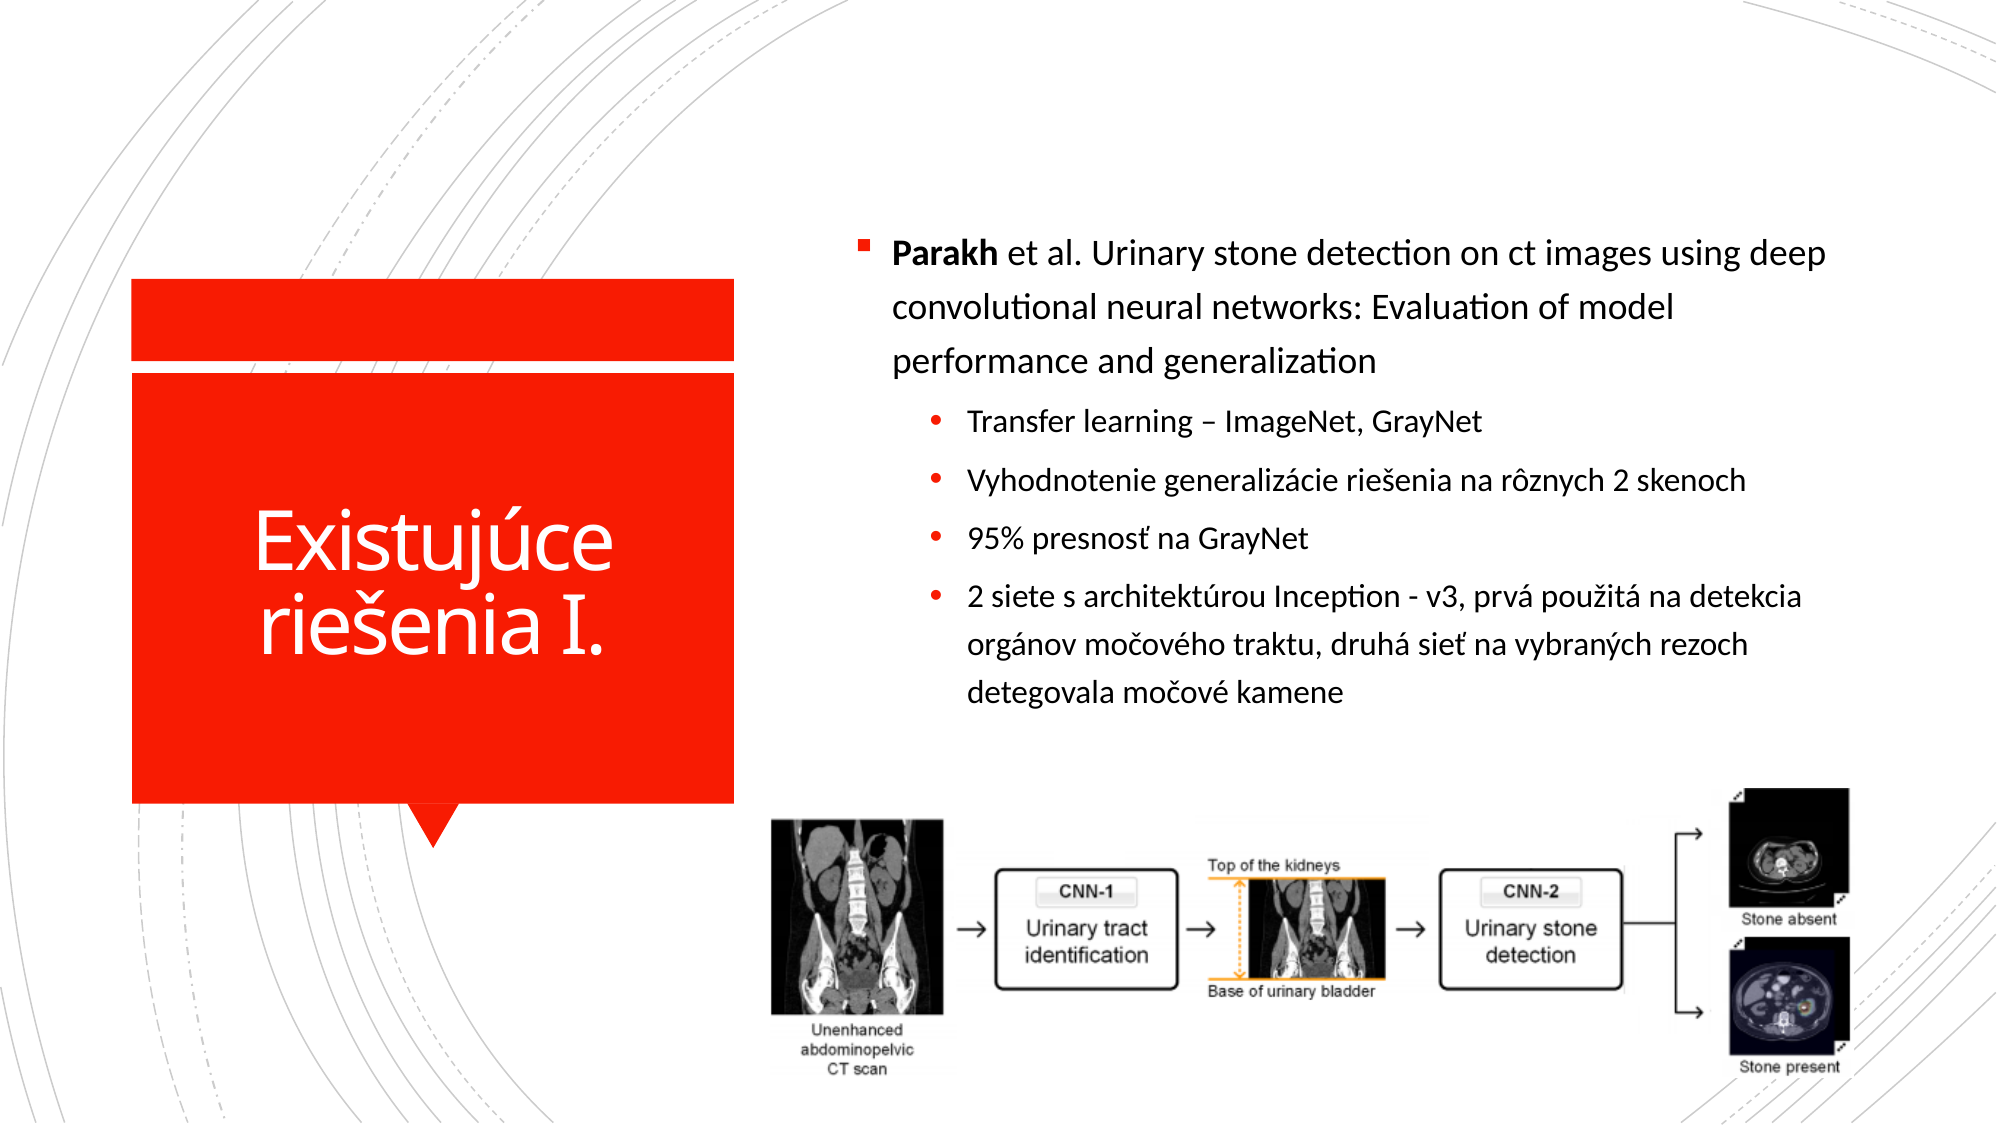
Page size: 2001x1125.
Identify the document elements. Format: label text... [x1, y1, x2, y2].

list Parakh et al. Urinary stone detection on ct images using deep convolutional neural networks: Evaluation of model performance and generalization Transfer learning – ImageNet, GrayNet Vyhodnotenie generalizácie riešenia na rôznych 2 skenoch 95% presnosť na GrayNet 2 siete s architektúrou Inception - v3, prvá použitá na detekcia orgánov močového traktu, druhá sieť na vybraných rezoch detegovala močové kamene [839, 102, 1871, 964]
title Existujúce riešenia I. [145, 385, 720, 789]
picture [767, 788, 1855, 1078]
